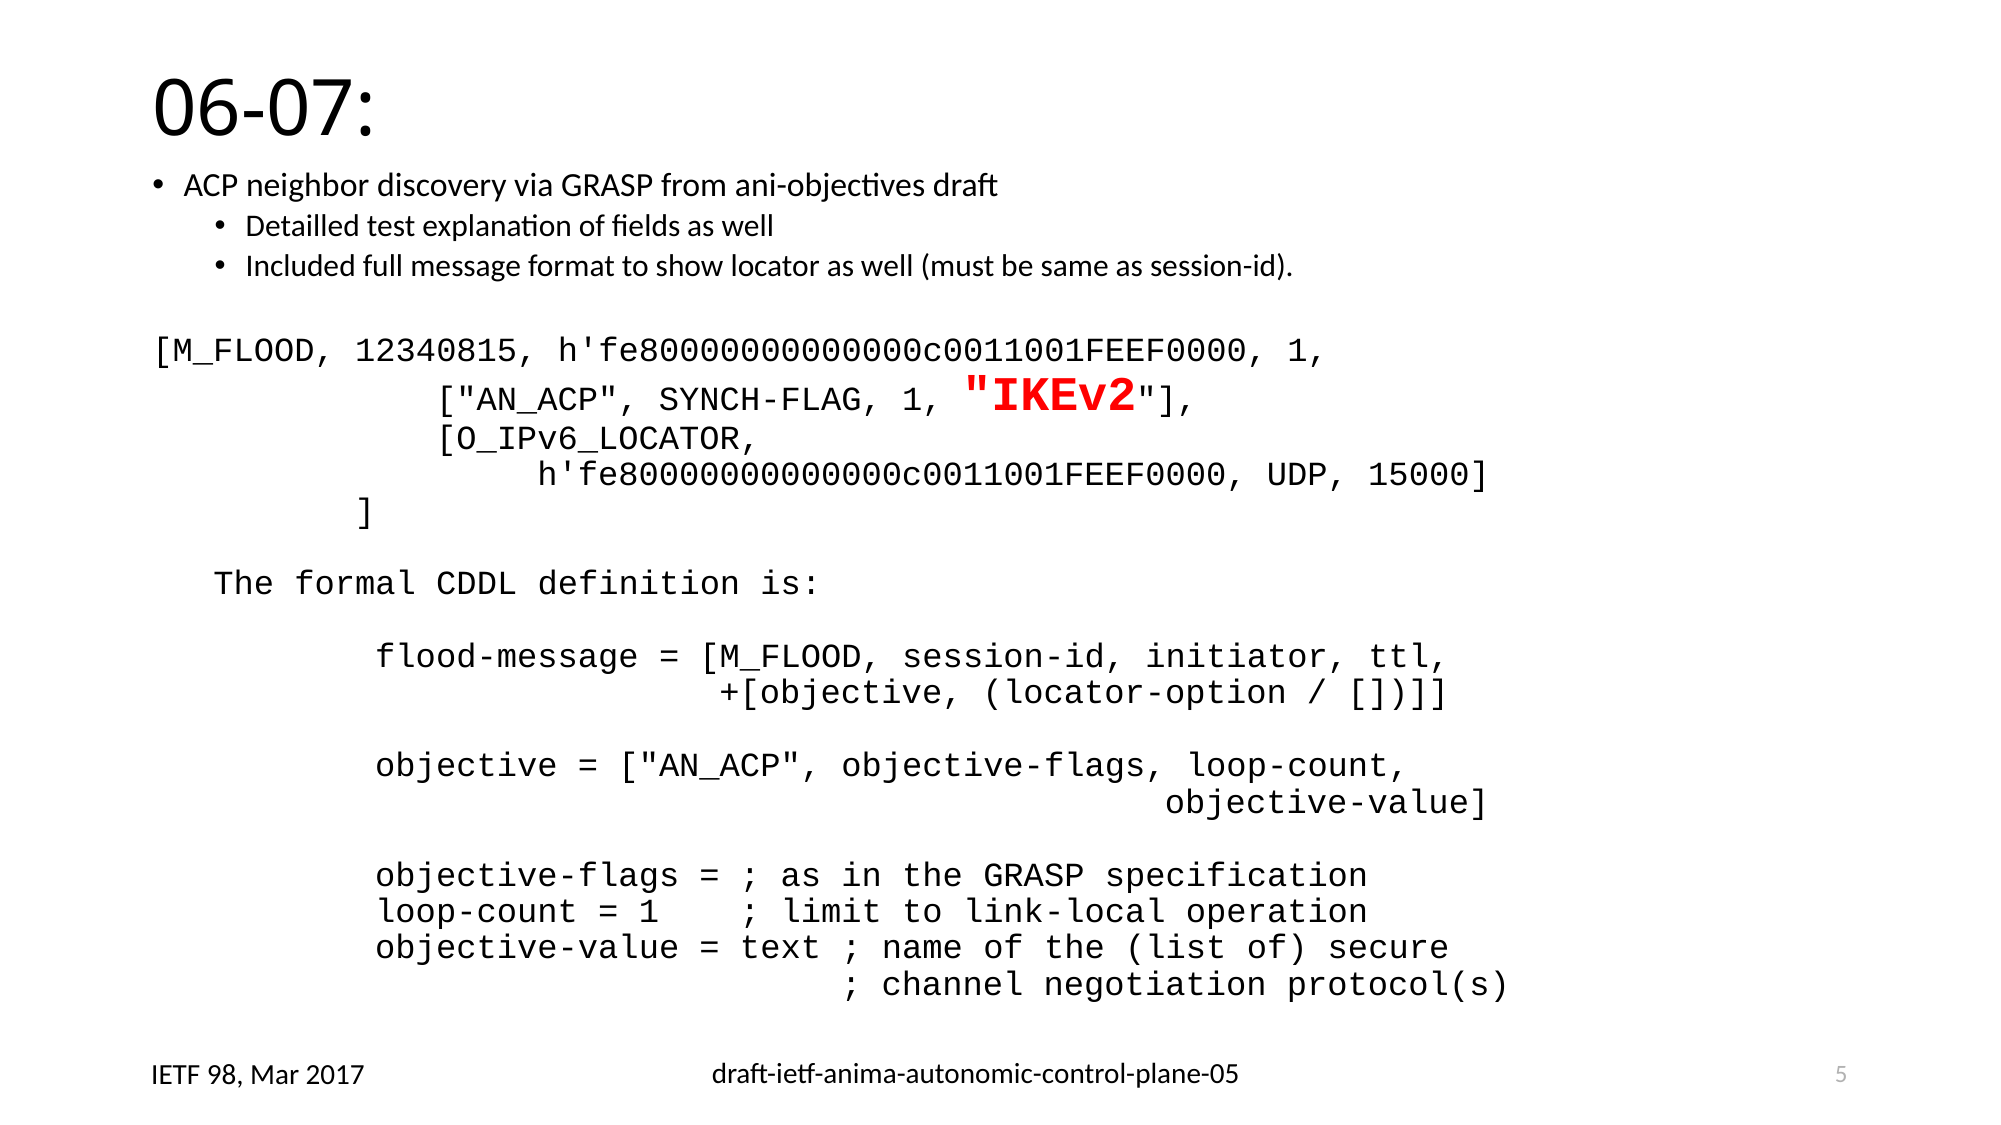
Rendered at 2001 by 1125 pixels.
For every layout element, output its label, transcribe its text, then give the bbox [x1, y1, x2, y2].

slide_number 5 [1412, 1042, 1863, 1103]
title 06-07: [137, 59, 1863, 159]
list ACP neighbor discovery via GRASP from ani-objectives draft Detailled test explanation of fields as well Included full message format to show locator as well (must be same as session-id). [M_FLOOD, 12340815, h'fe80000000000000c0011001FEEF0000, 1, ["AN_ACP", SYNCH-FLAG, 1, "IKEv2"], [O_IPv6_LOCATOR, h'fe80000000000000c0011001FEEF0000, UDP, 15000] ] The formal CDDL definition is: flood-message = [M_FLOOD, session-id, initiator, ttl, +[objective, (locator-option / [])]] objective = ["AN_ACP", objective-flags, loop-count, objective-value] objective-flags = ; as in the GRASP specification loop-count = 1 ; limit to link-local operation objective-value = text ; name of the (list of) secure ; channel negotiation protocol(s) [137, 159, 1863, 1014]
